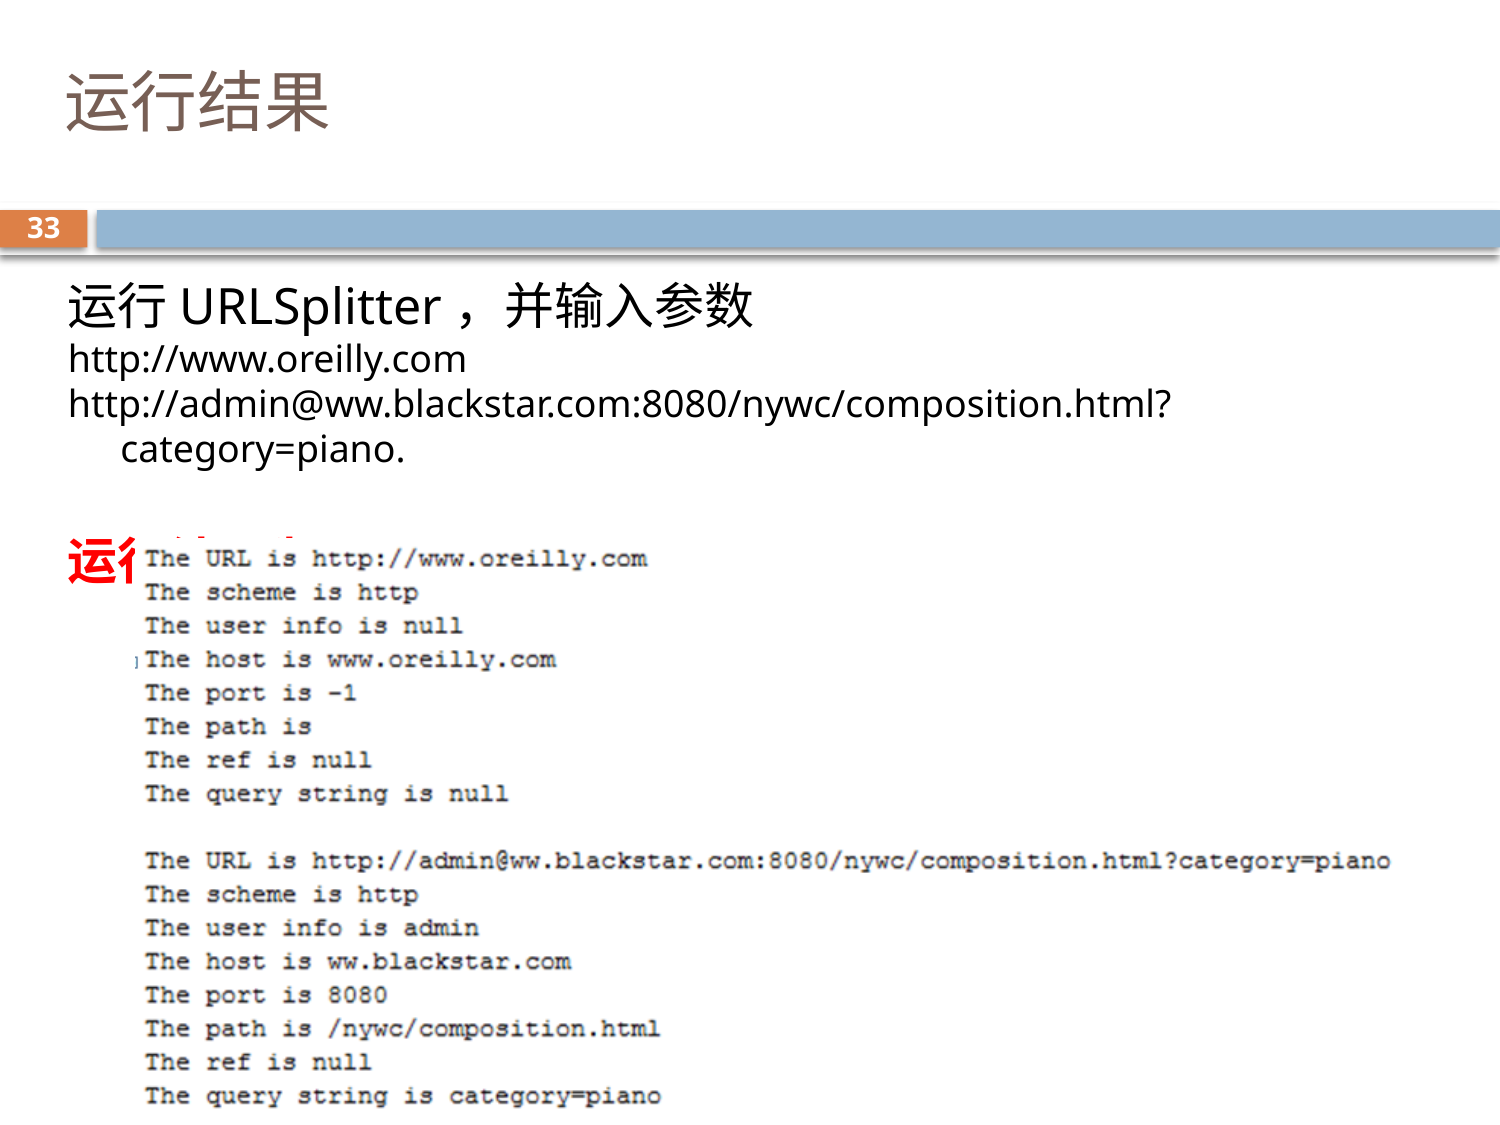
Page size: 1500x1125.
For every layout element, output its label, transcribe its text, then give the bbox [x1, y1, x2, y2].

picture [135, 538, 1399, 1119]
title 运行结果 [49, 37, 1451, 163]
slide_number 33 [0, 208, 88, 249]
list 运行URLSplitter，并输入参数 http://www.oreilly.com http://admin@ww.blackstar.com:8080/nywc/composition.html?category=piano. 运行结果为： [53, 267, 1402, 1110]
